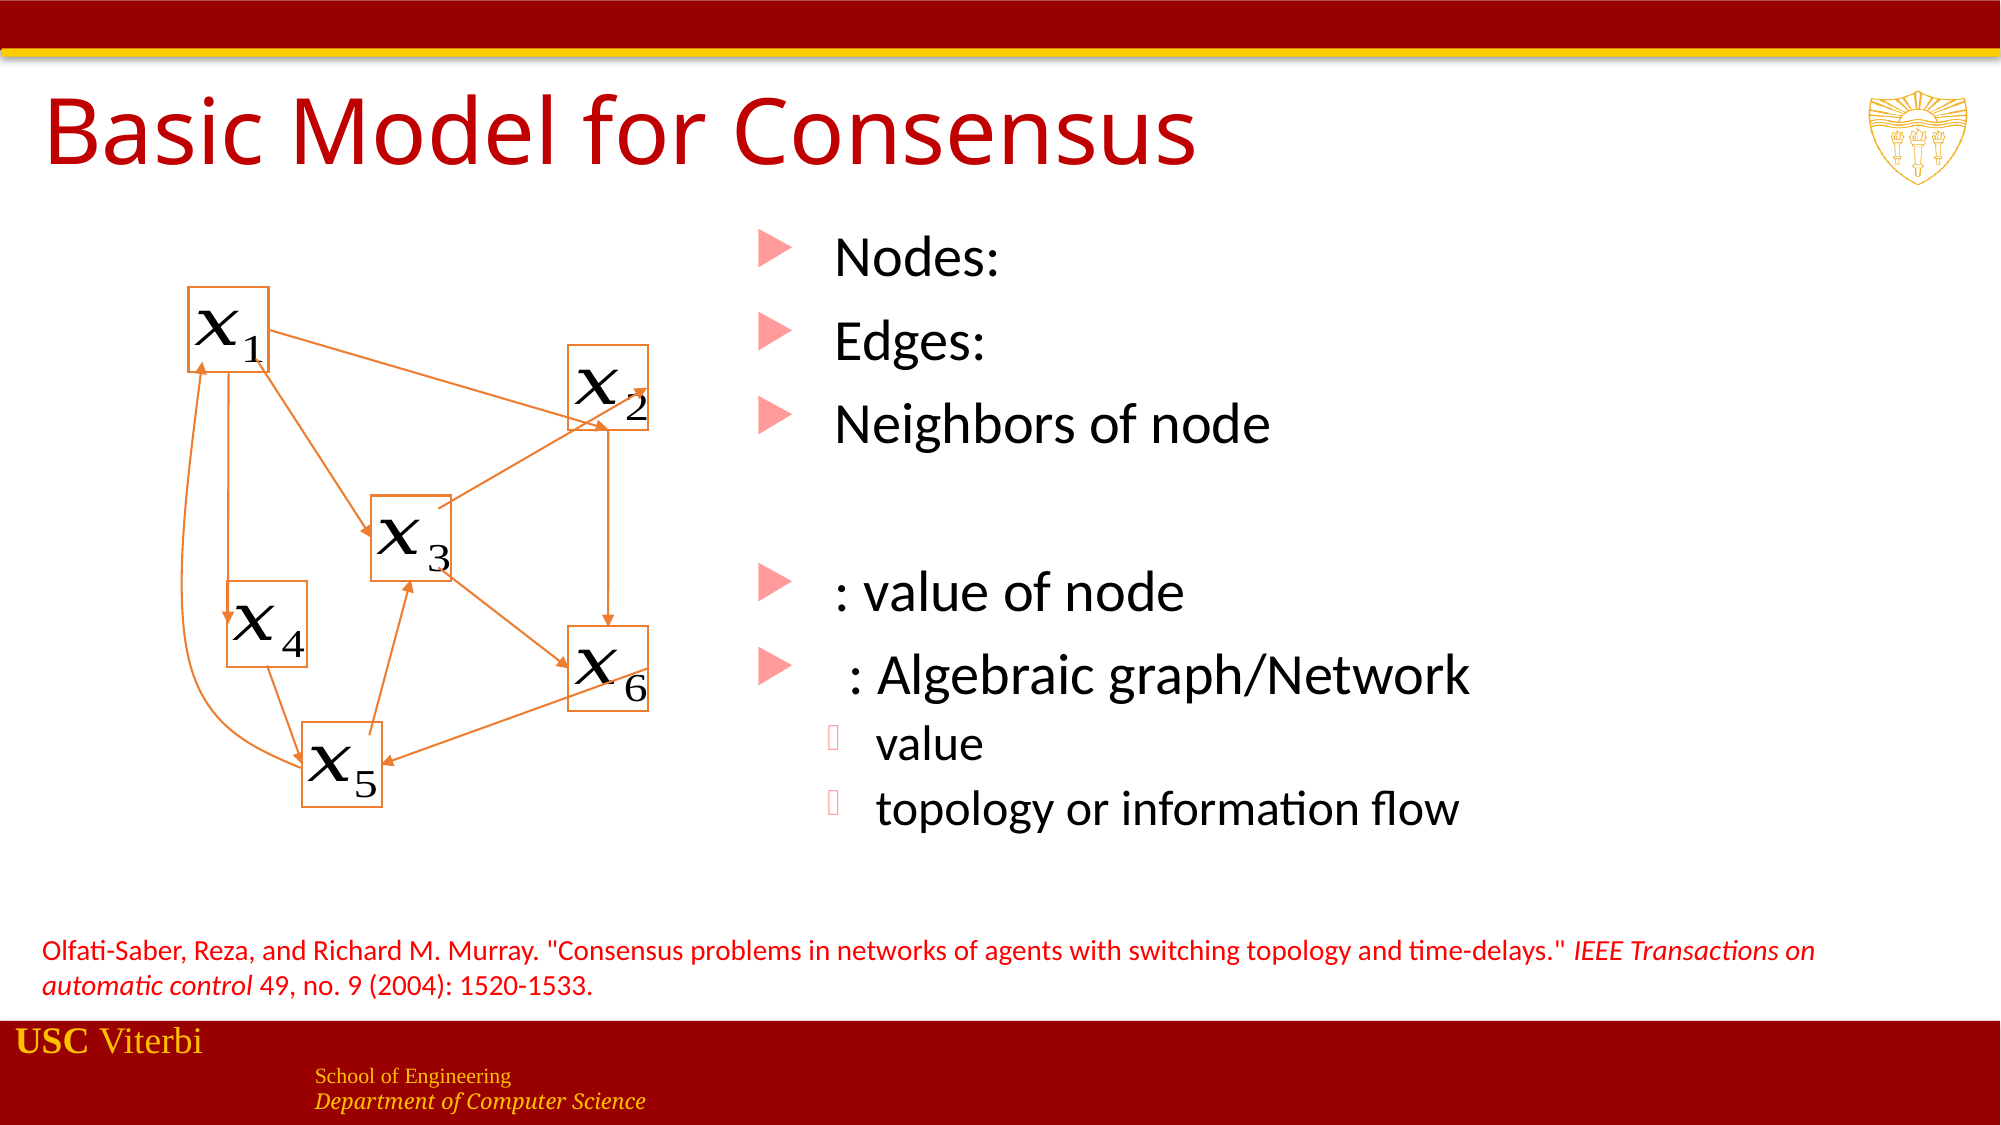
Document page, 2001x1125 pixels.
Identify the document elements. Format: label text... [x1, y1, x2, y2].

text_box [256, 358, 384, 509]
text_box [267, 329, 570, 388]
title Basic Model for Consensus [27, 70, 1819, 199]
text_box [369, 579, 411, 736]
picture [1836, 76, 2000, 199]
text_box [267, 665, 315, 736]
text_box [380, 697, 581, 765]
text_box Olfati-Saber, Reza, and Richard M. Murray. "Consensus problems in networks of agents with switching topology and time-delays." IEEE Transactions on automatic control 49, no. 9 (2004): 1520-1533. [27, 924, 1865, 1009]
text_box [180, 361, 302, 769]
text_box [438, 567, 581, 640]
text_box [438, 417, 581, 509]
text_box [228, 370, 240, 595]
